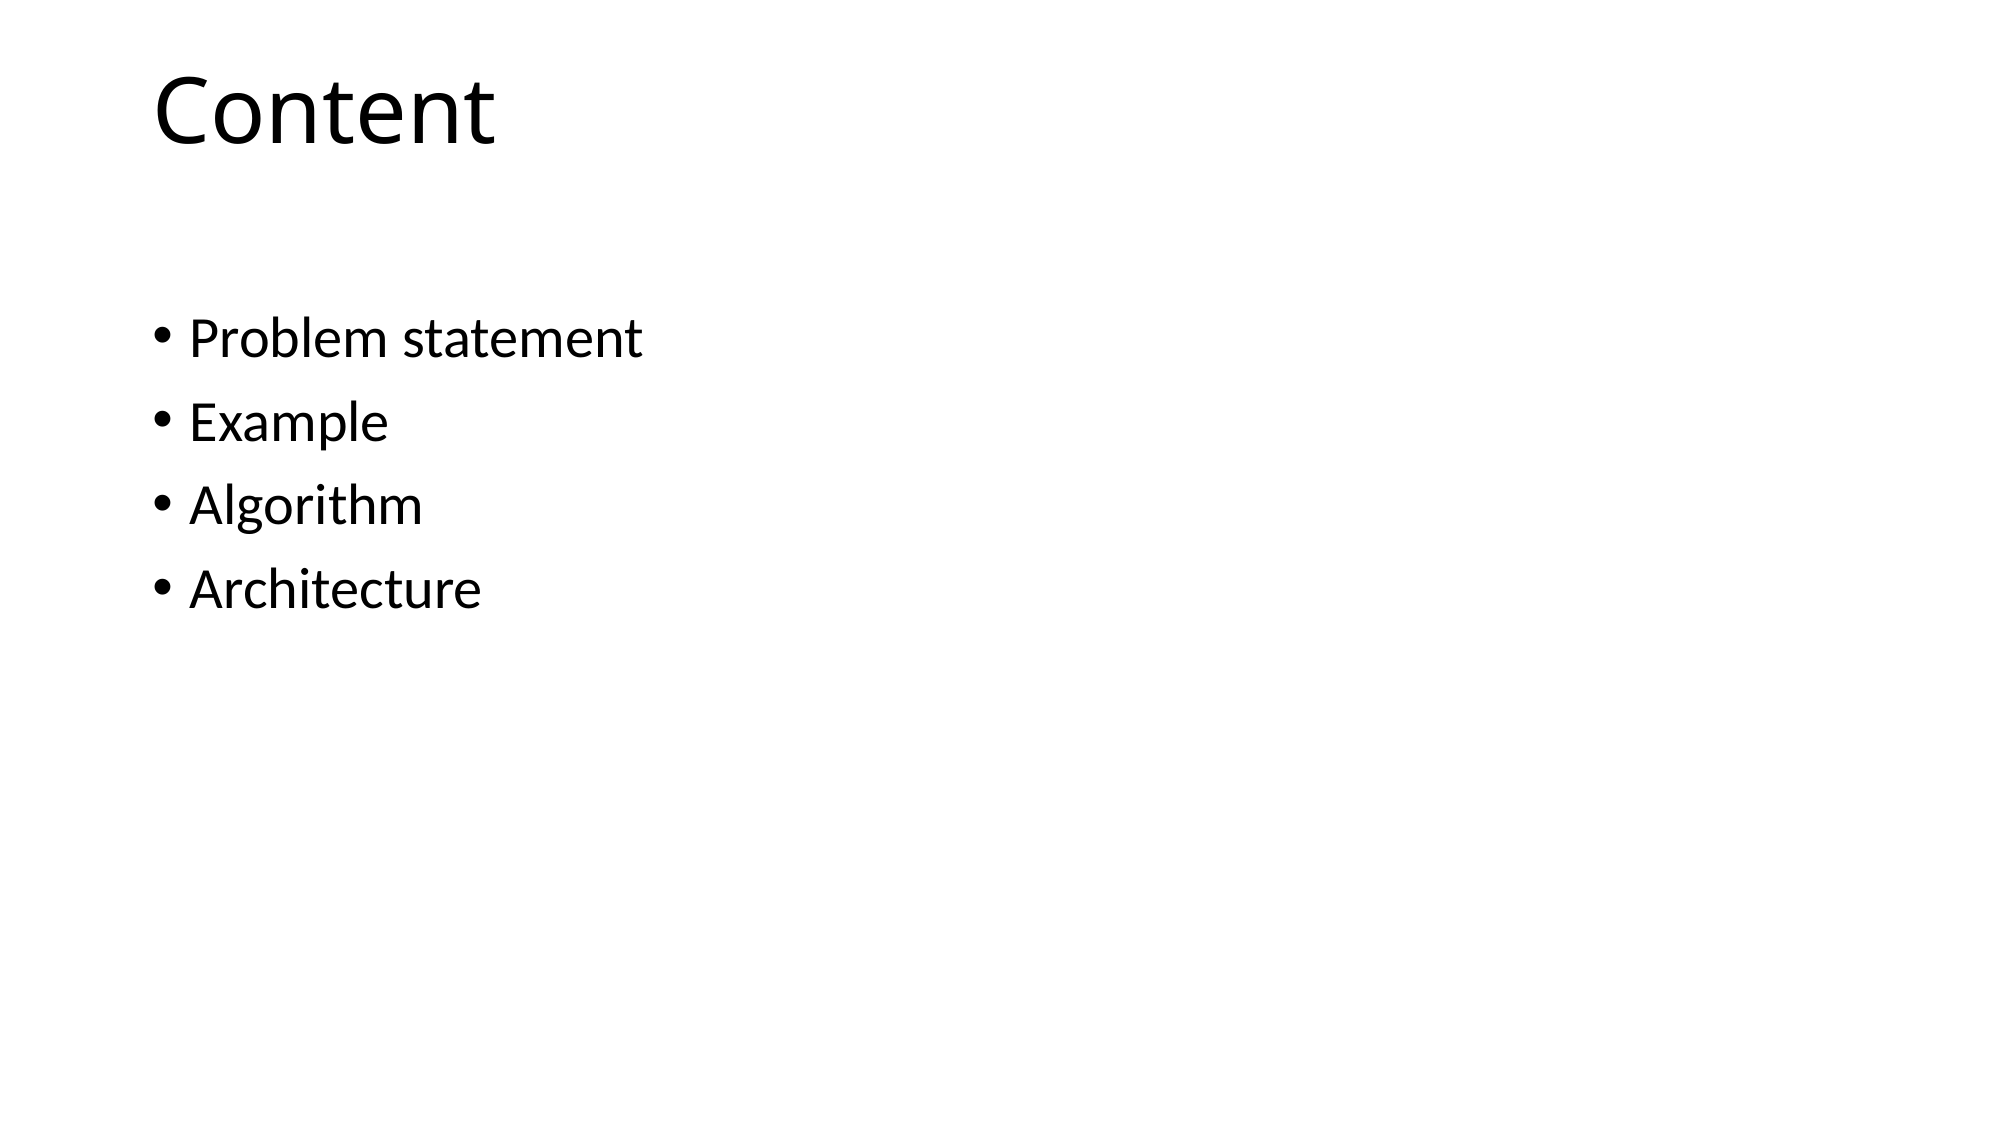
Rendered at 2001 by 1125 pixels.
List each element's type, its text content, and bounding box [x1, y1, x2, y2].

list Problem statement Example Algorithm Architecture [137, 299, 1863, 1014]
title Content [137, 59, 1863, 278]
